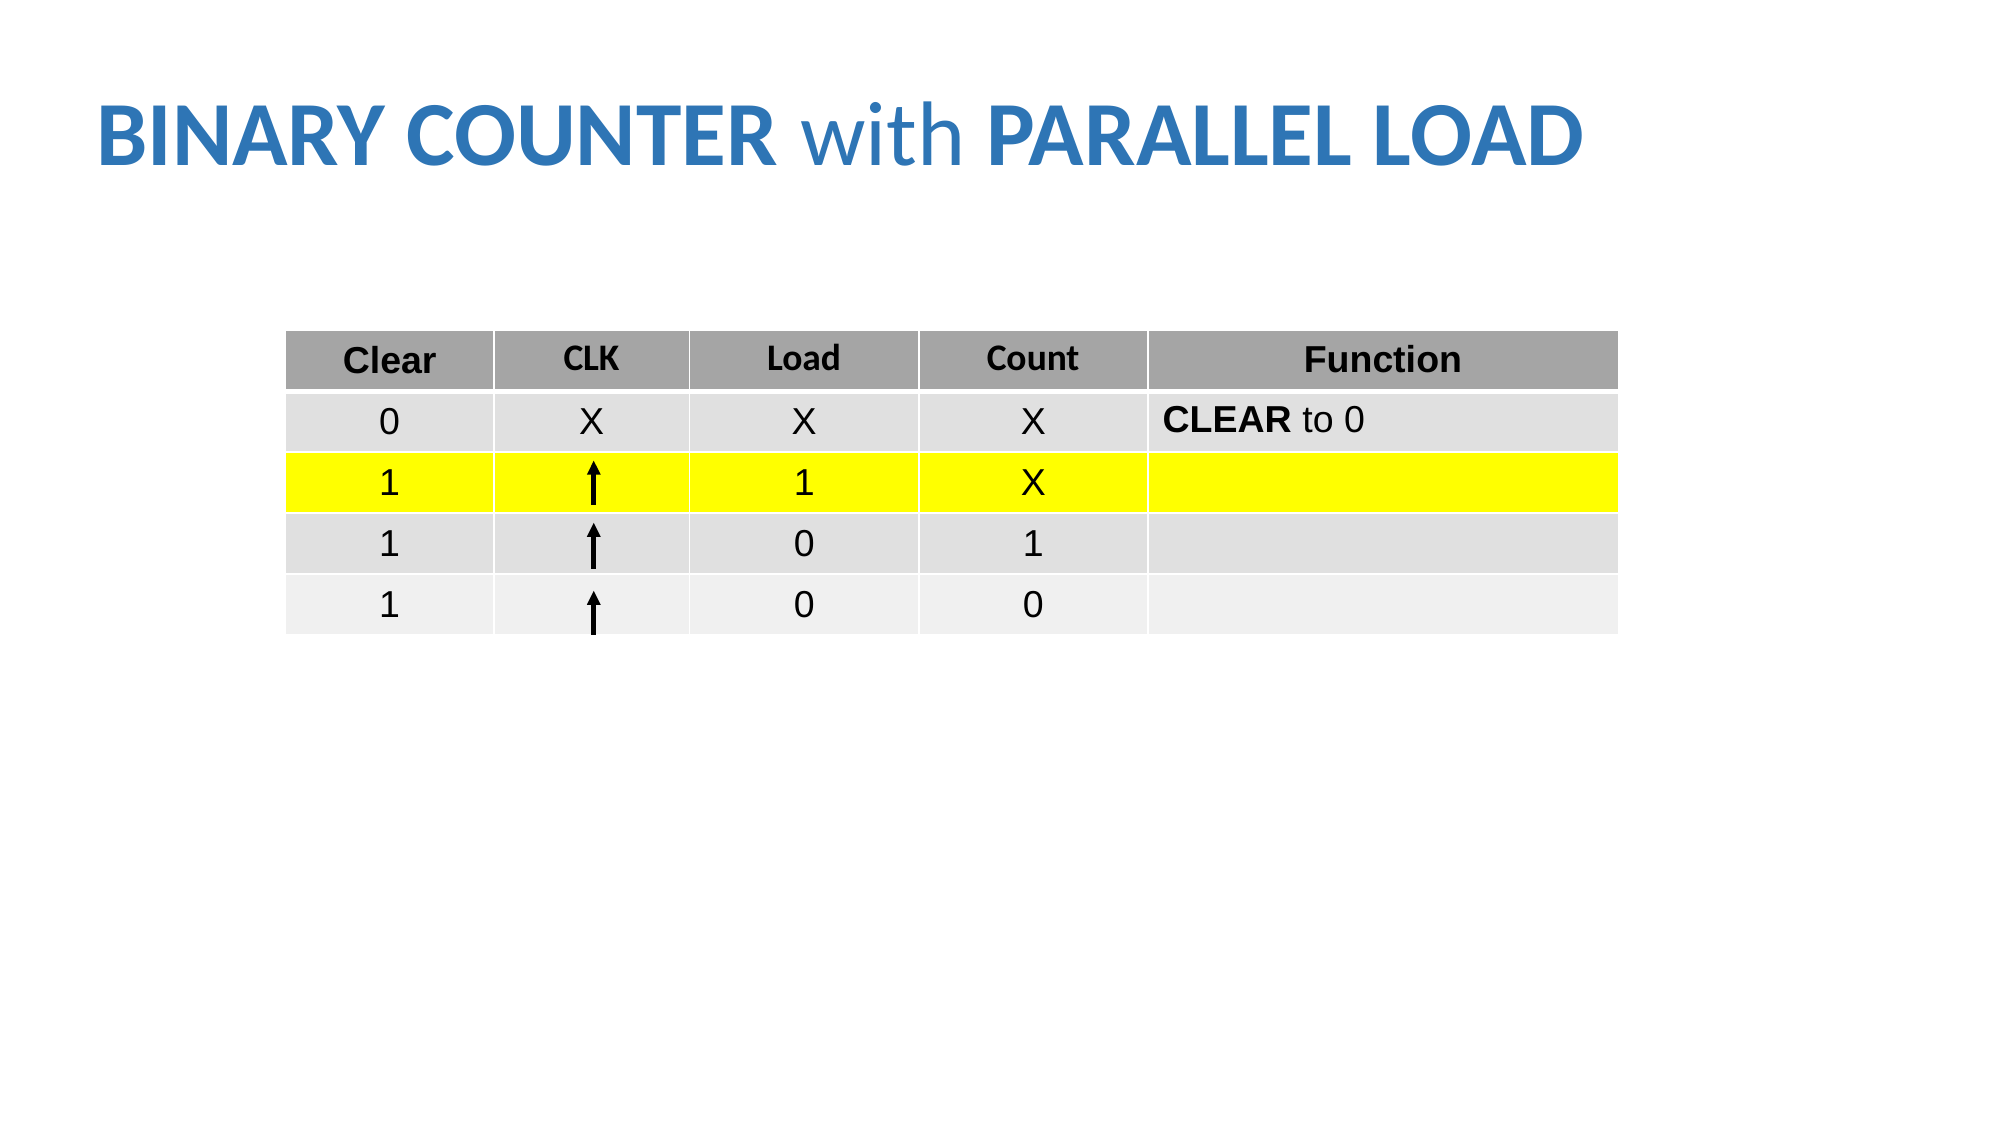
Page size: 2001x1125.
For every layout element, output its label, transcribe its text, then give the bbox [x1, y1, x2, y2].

table_cell X [690, 394, 918, 451]
table_cell [495, 453, 689, 512]
table_cell [1149, 514, 1618, 573]
table_cell X [920, 394, 1147, 451]
table_cell [495, 514, 689, 573]
table_cell 1 [920, 514, 1147, 573]
table_header Load [690, 331, 918, 389]
table_header CLK [495, 331, 689, 389]
table_cell 0 [920, 575, 1147, 634]
table_cell [495, 575, 689, 634]
table_cell 1 [286, 453, 493, 512]
table_cell [1149, 453, 1618, 512]
table_cell 0 [286, 394, 493, 451]
table_cell [1149, 575, 1618, 634]
table_cell 1 [286, 514, 493, 573]
table_cell X [495, 394, 689, 451]
table_header Clear [286, 331, 493, 389]
table_cell 0 [690, 575, 918, 634]
table_cell CLEAR to 0 [1149, 394, 1618, 451]
table_cell 1 [286, 575, 493, 634]
table_cell 1 [690, 453, 918, 512]
table_header Count [920, 331, 1147, 389]
table_header Function [1149, 331, 1618, 389]
table_cell X [920, 453, 1147, 512]
table_cell 0 [690, 514, 918, 573]
title BINARY COUNTER with PARALLEL LOAD [81, 50, 1786, 221]
